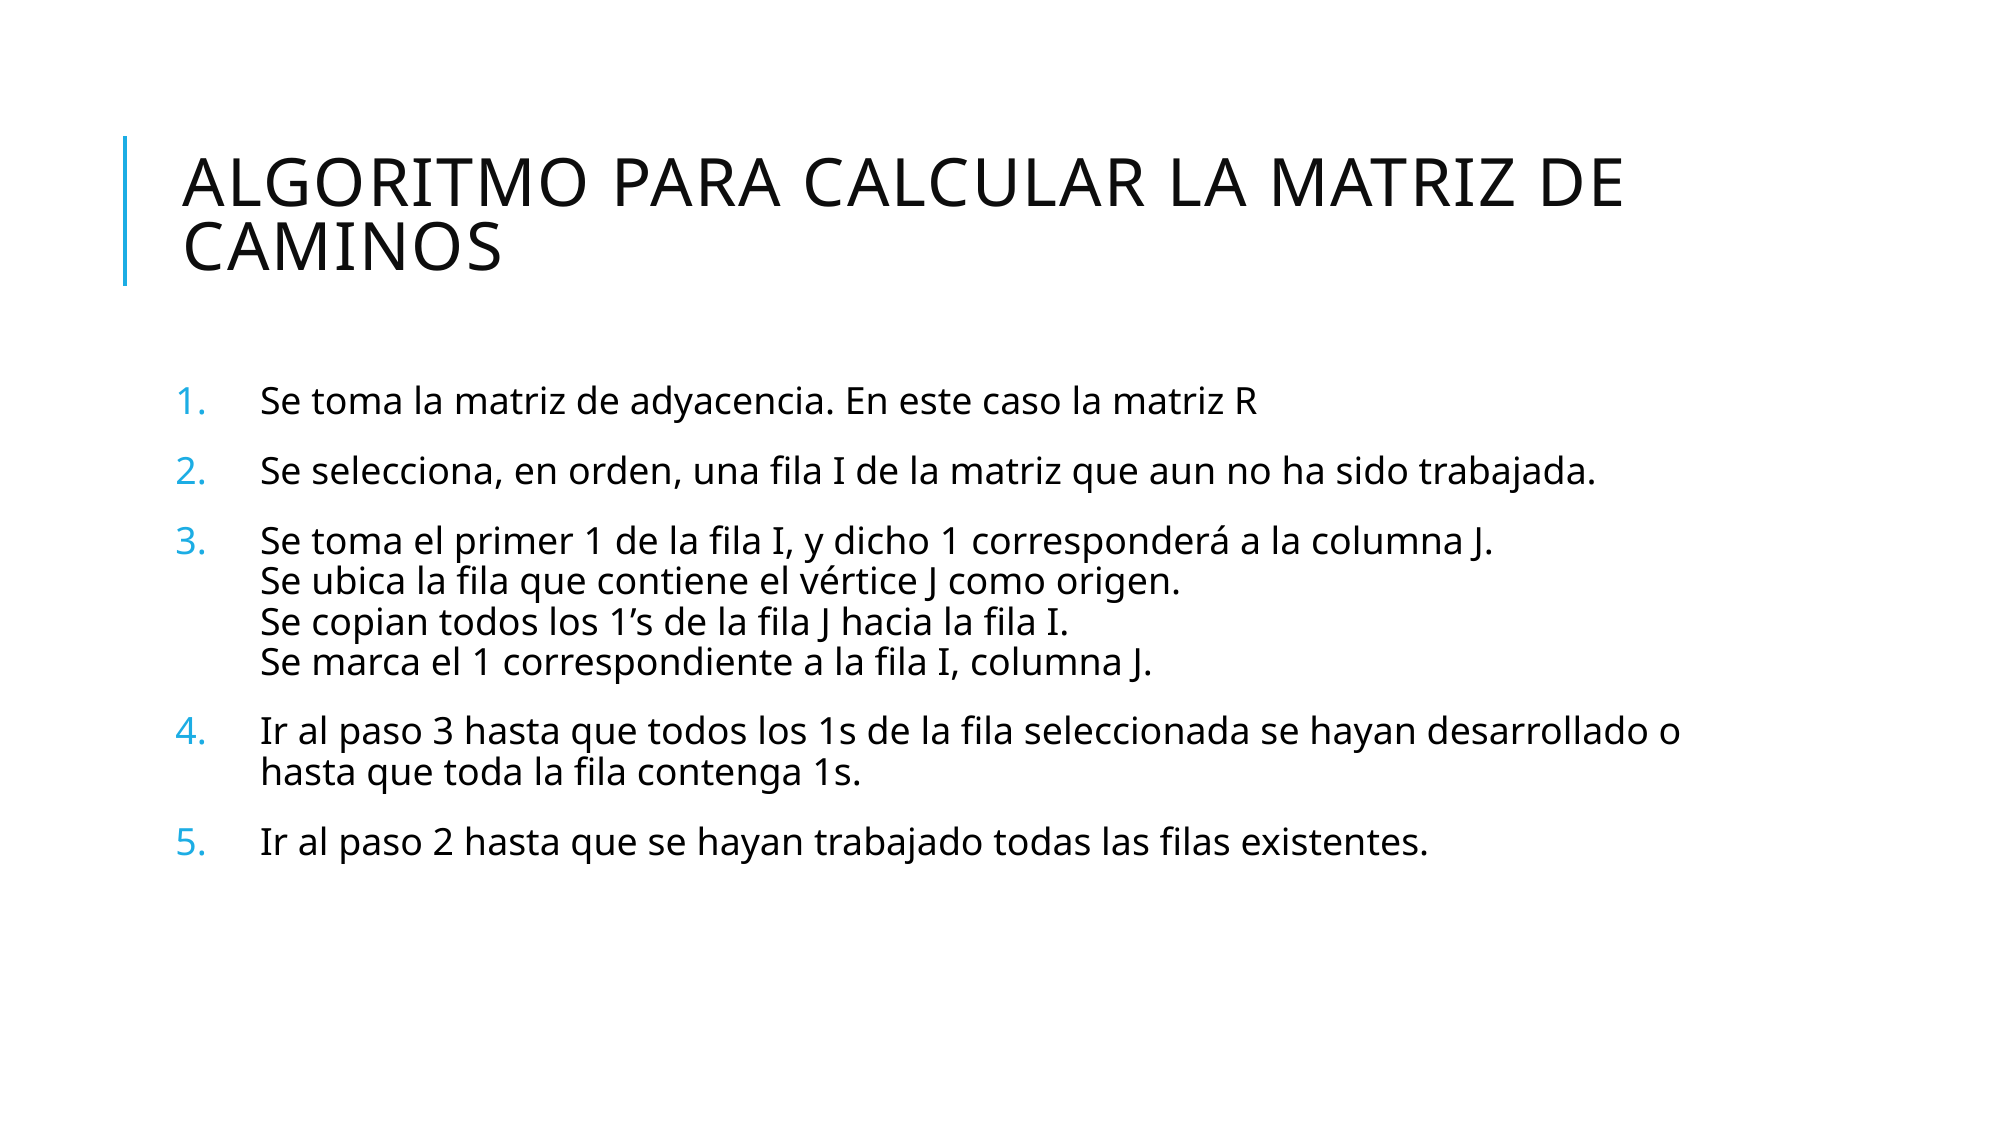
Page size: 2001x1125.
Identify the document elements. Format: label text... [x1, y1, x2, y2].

list Se toma la matriz de adyacencia. En este caso la matriz R Se selecciona, en orden, una fila I de la matriz que aun no ha sido trabajada. Se toma el primer 1 de la fila I, y dicho 1 corresponderá a la columna J. Se ubica la fila que contiene el vértice J como origen. Se copian todos los 1’s de la fila J hacia la fila I. Se marca el 1 correspondiente a la fila I, columna J. Ir al paso 3 hasta que todos los 1s de la fila seleccionada se hayan desarrollado o hasta que toda la fila contenga 1s. Ir al paso 2 hasta que se hayan trabajado todas las filas existentes. [168, 375, 1763, 1035]
title Algoritmo para calcular la matriz de caminos [168, 96, 1763, 342]
